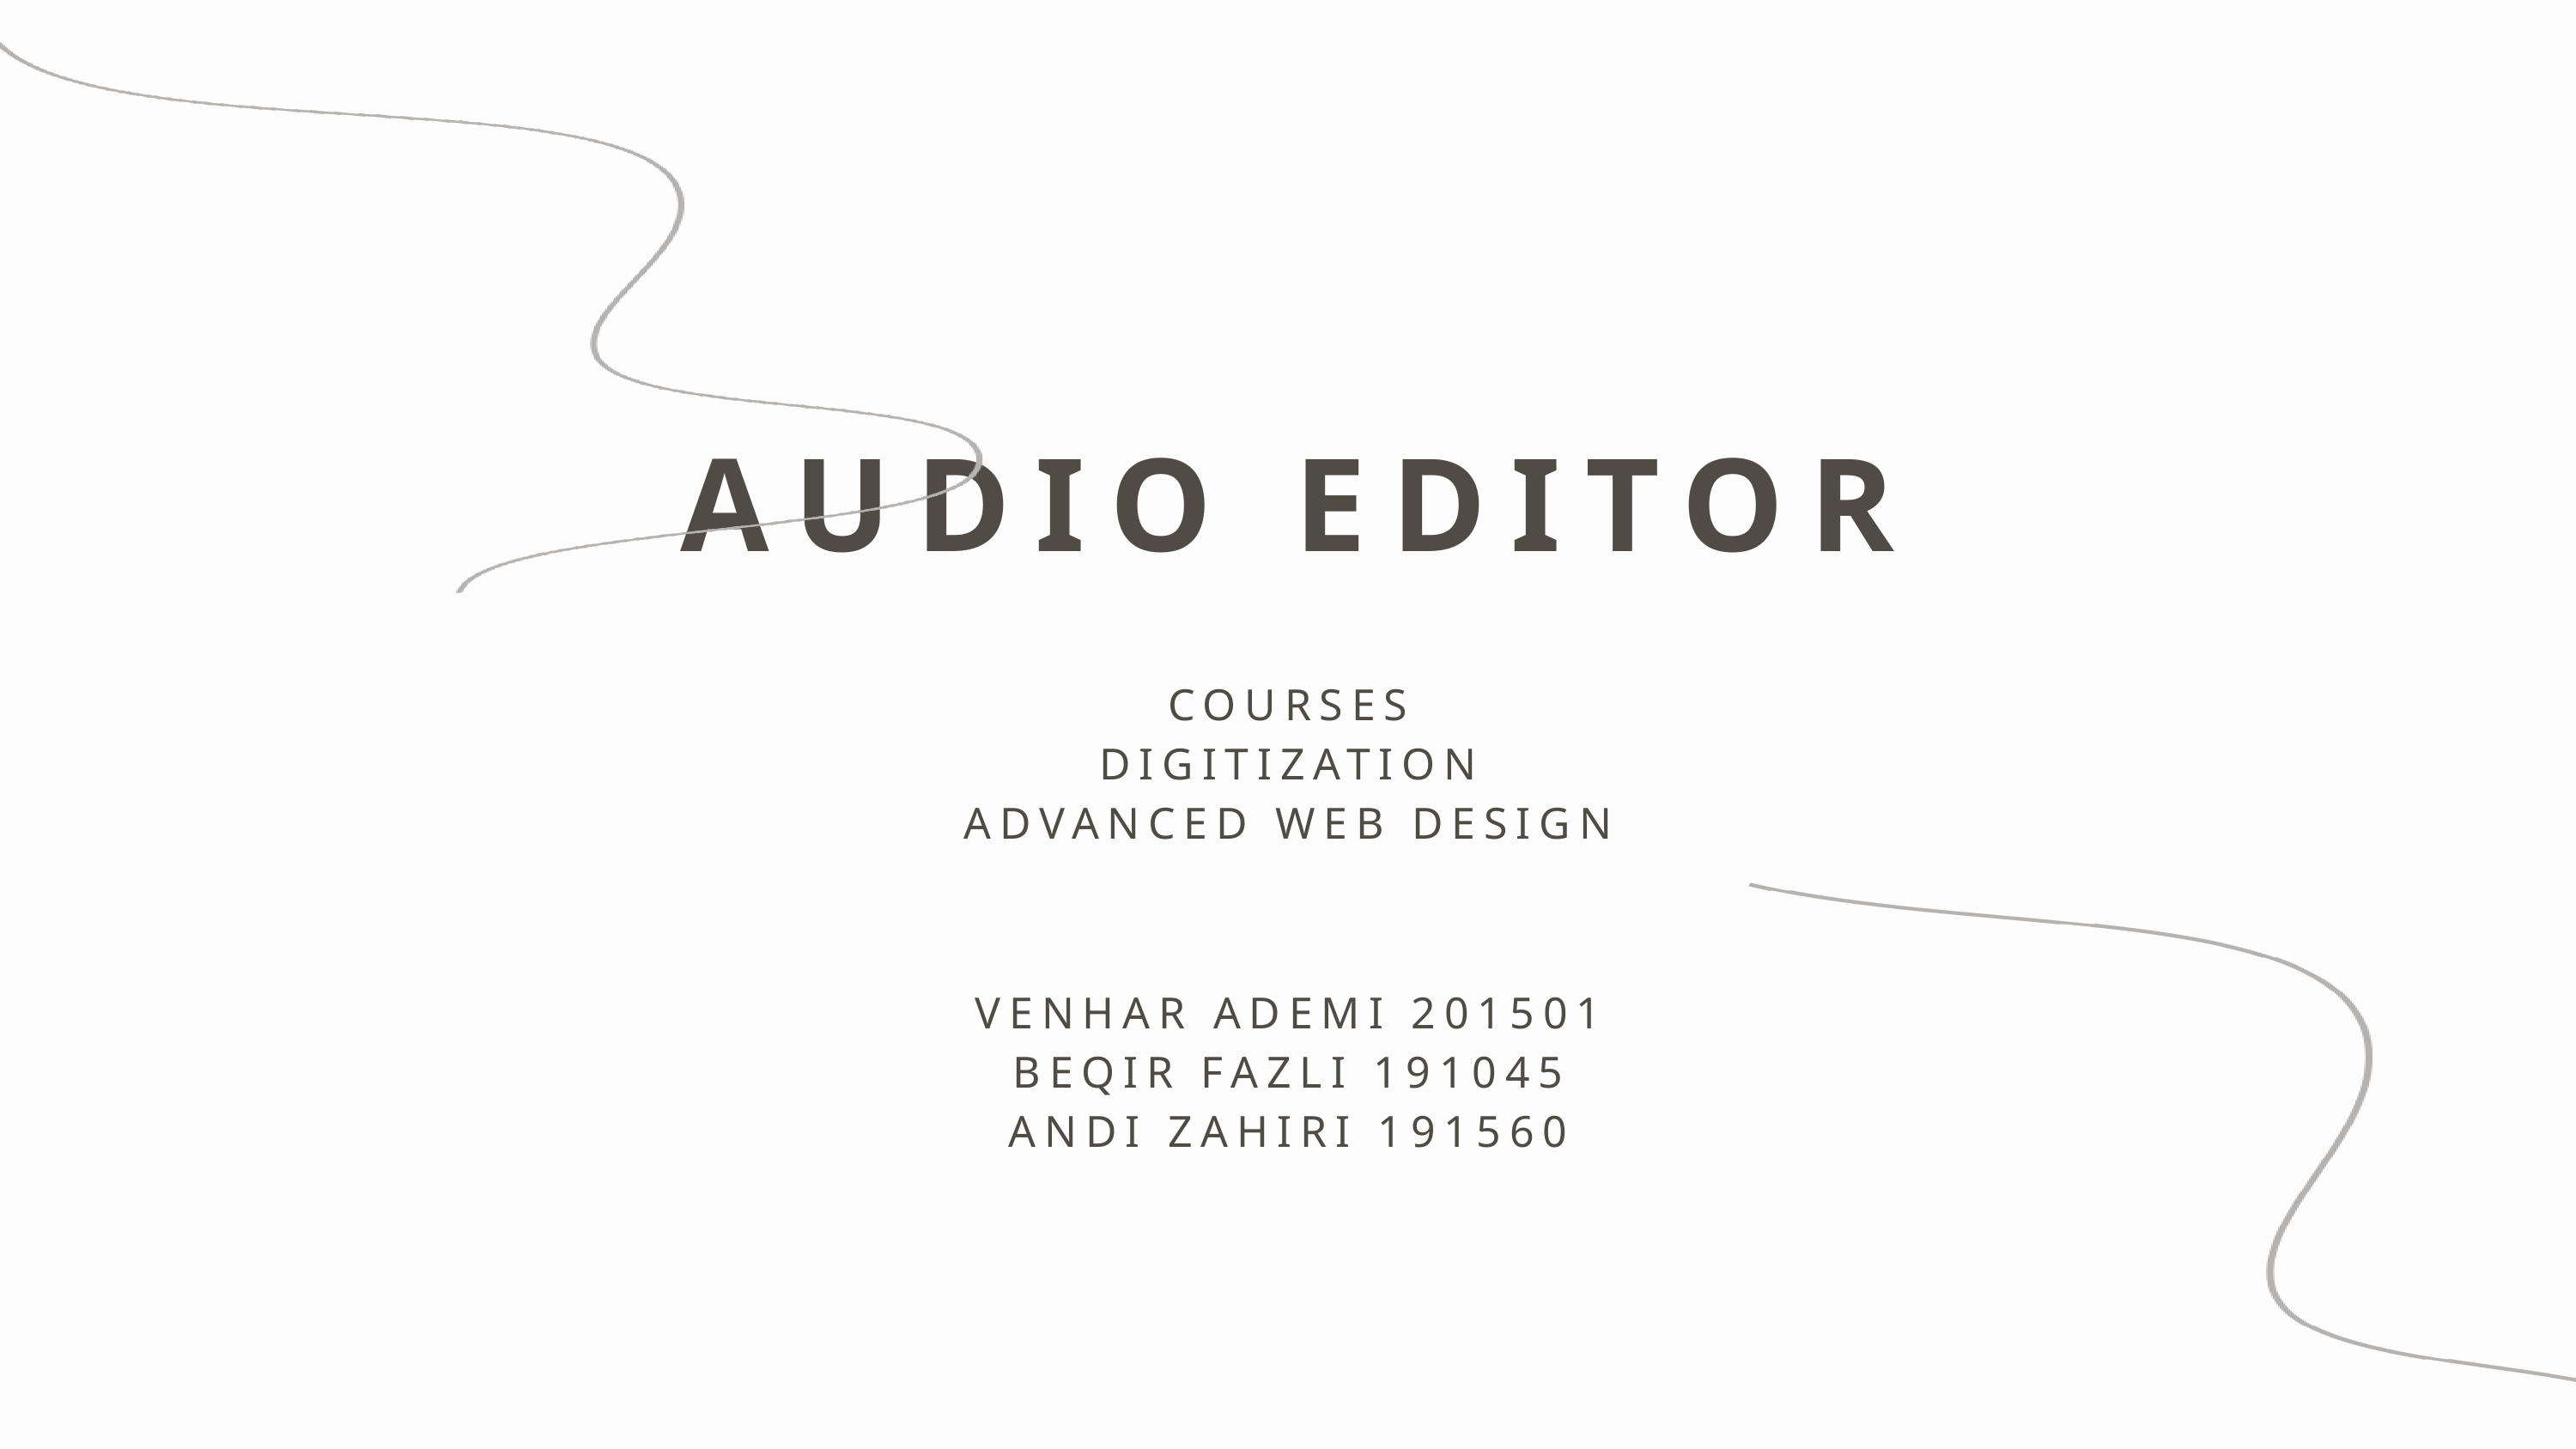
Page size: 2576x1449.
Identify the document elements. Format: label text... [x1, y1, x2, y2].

text_box COURSES DIGITIZATION ADVANCED WEB DESIGN [882, 670, 1694, 848]
text_box VENHAR ADEMI 201501 BEQIR FAZLI 191045 ANDI ZAHIRI 191560 [823, 978, 1753, 1156]
text_box [0, 0, 990, 615]
text_box [1566, 724, 2576, 1449]
text_box AUDIO EDITOR [781, 404, 2453, 578]
